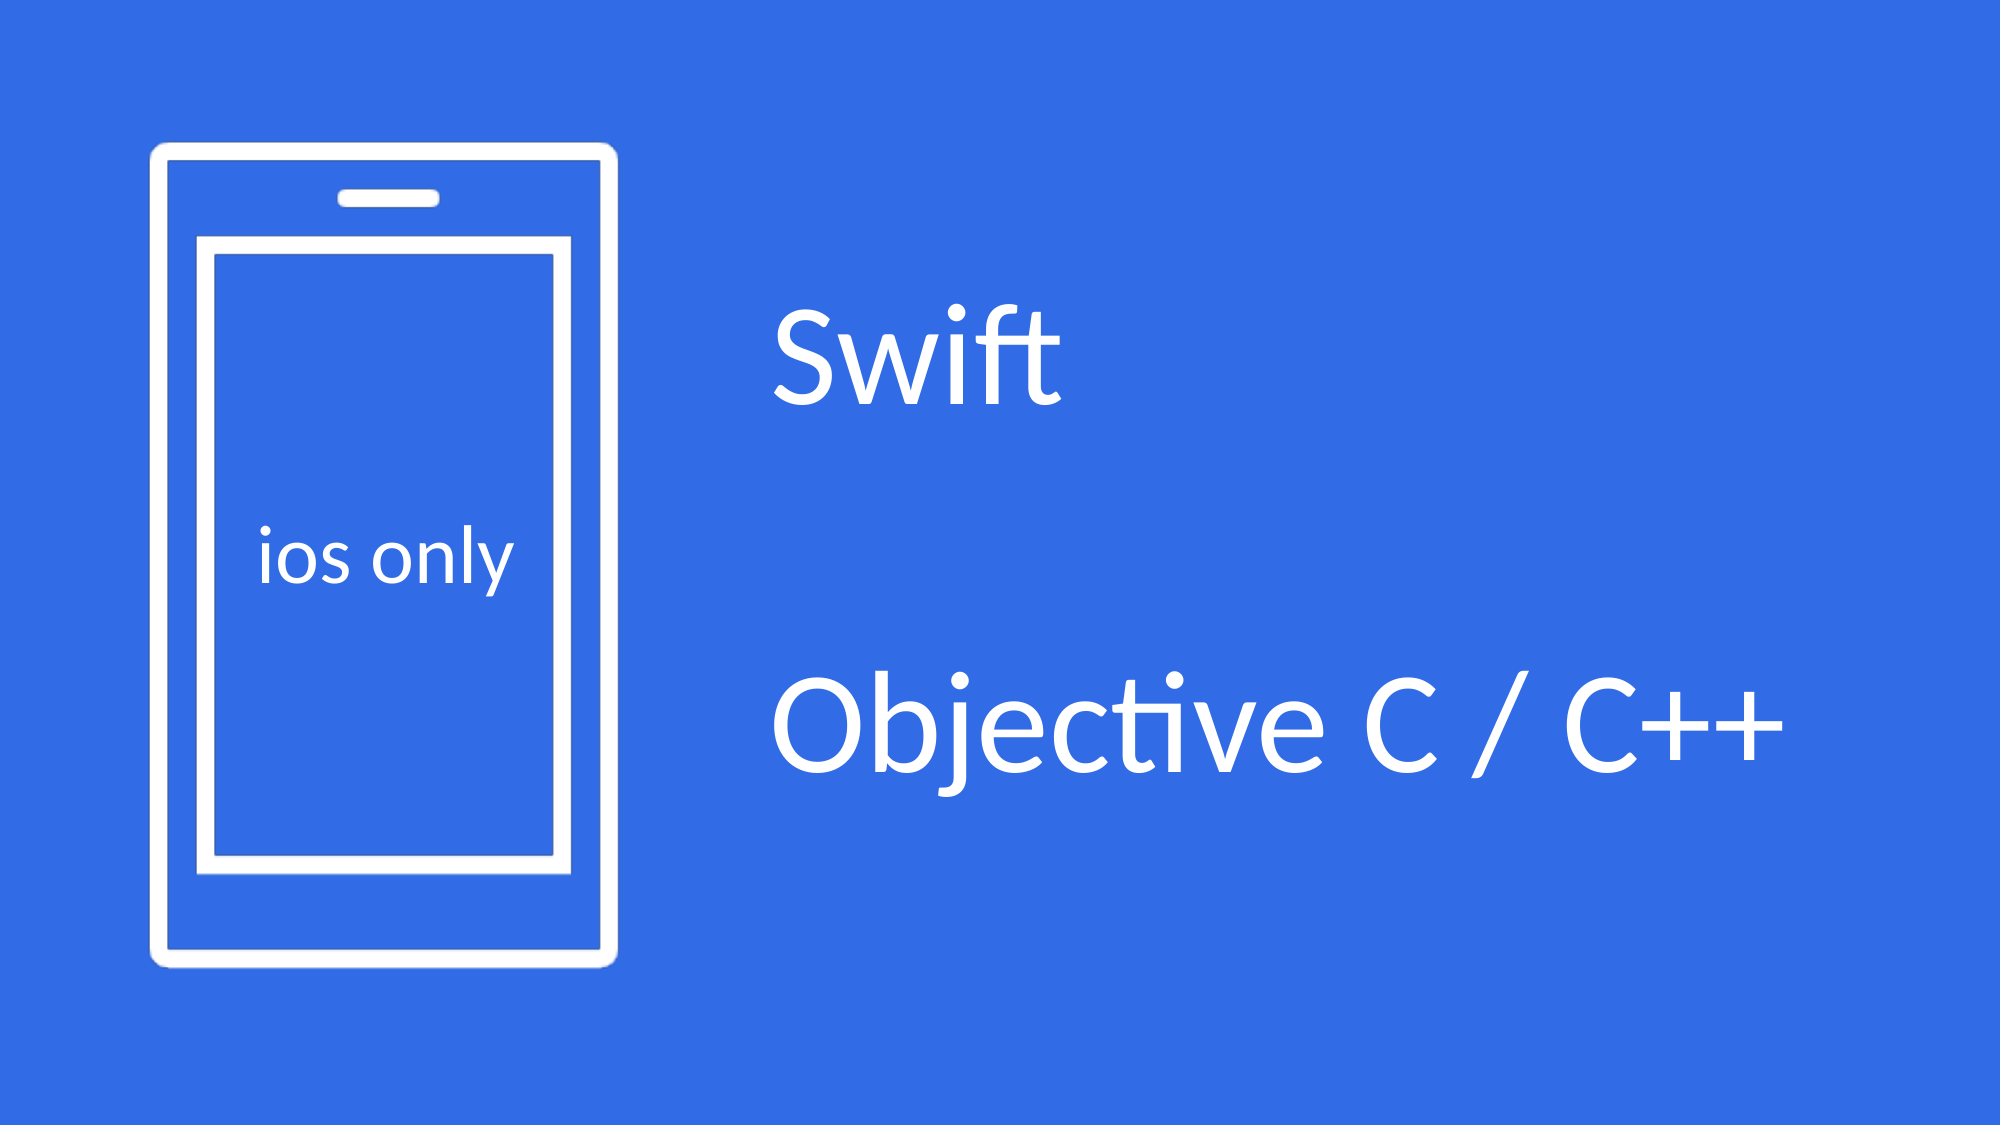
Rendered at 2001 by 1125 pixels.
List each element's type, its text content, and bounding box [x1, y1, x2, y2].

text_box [0, 105, 836, 1006]
text_box Objective C / C++ [836, 618, 1871, 809]
text_box Swift [836, 251, 1313, 442]
